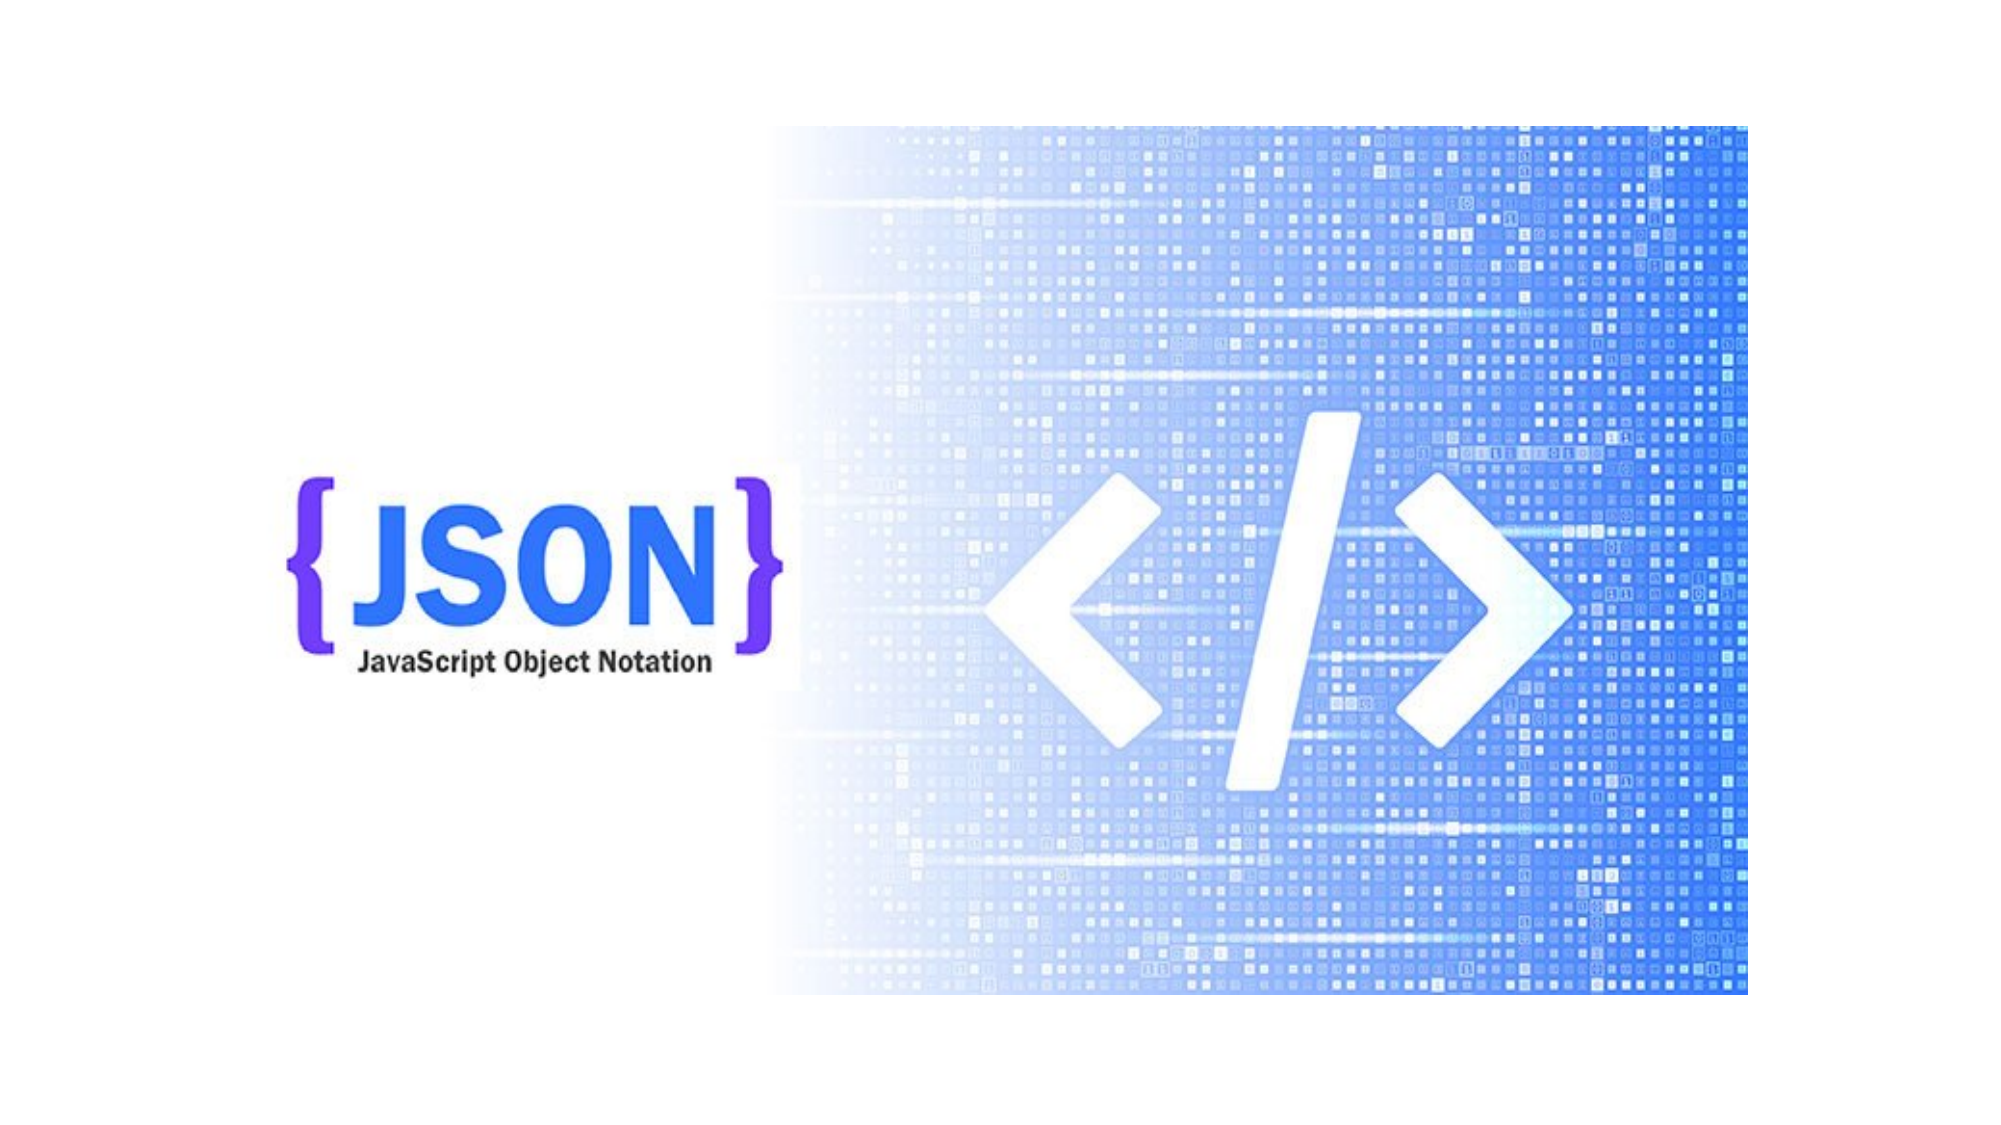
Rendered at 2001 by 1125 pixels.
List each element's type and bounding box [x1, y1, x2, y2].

picture [208, 126, 1748, 995]
